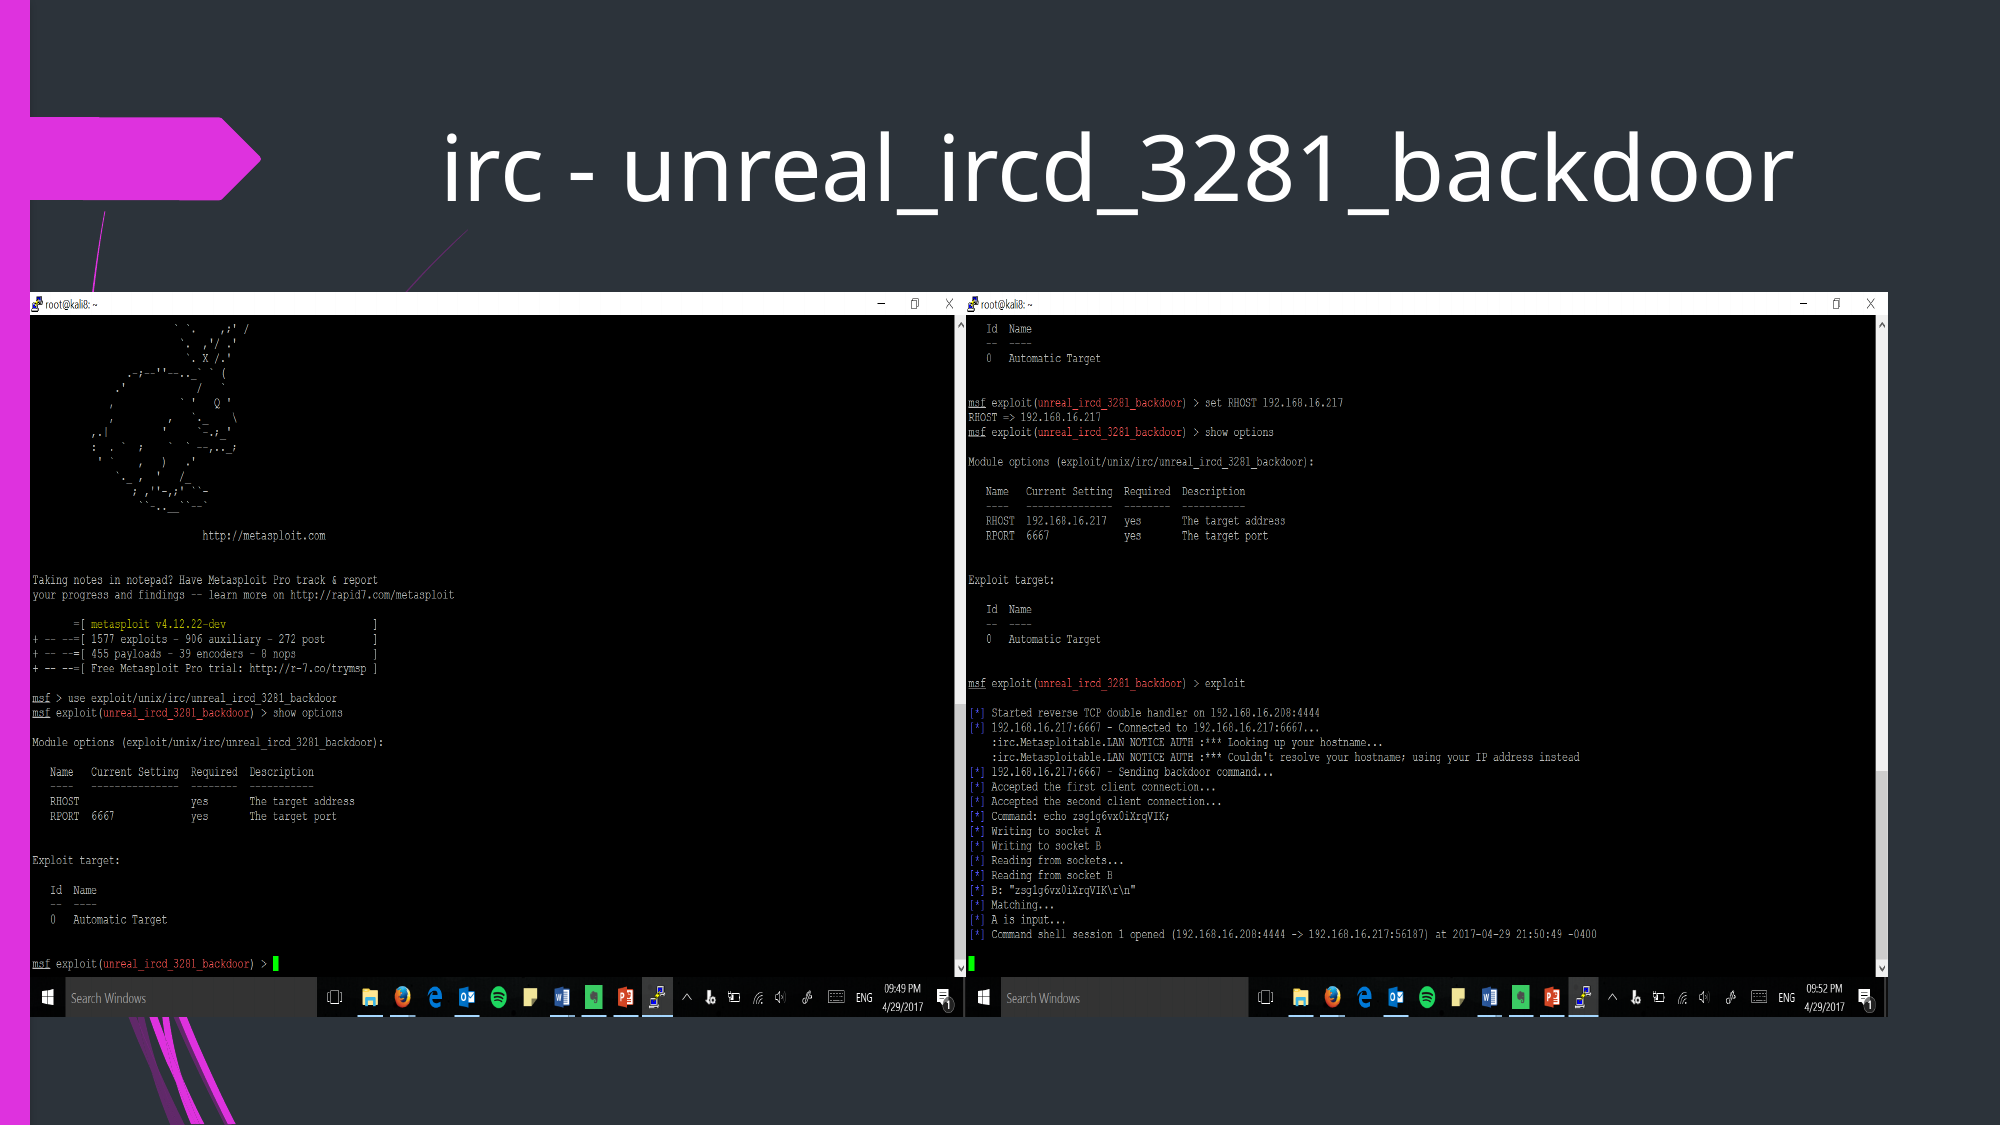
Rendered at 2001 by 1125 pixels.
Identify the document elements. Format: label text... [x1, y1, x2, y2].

title irc - unreal_ircd_3281_backdoor [425, 102, 1888, 292]
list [966, 292, 1888, 1017]
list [30, 292, 966, 1017]
